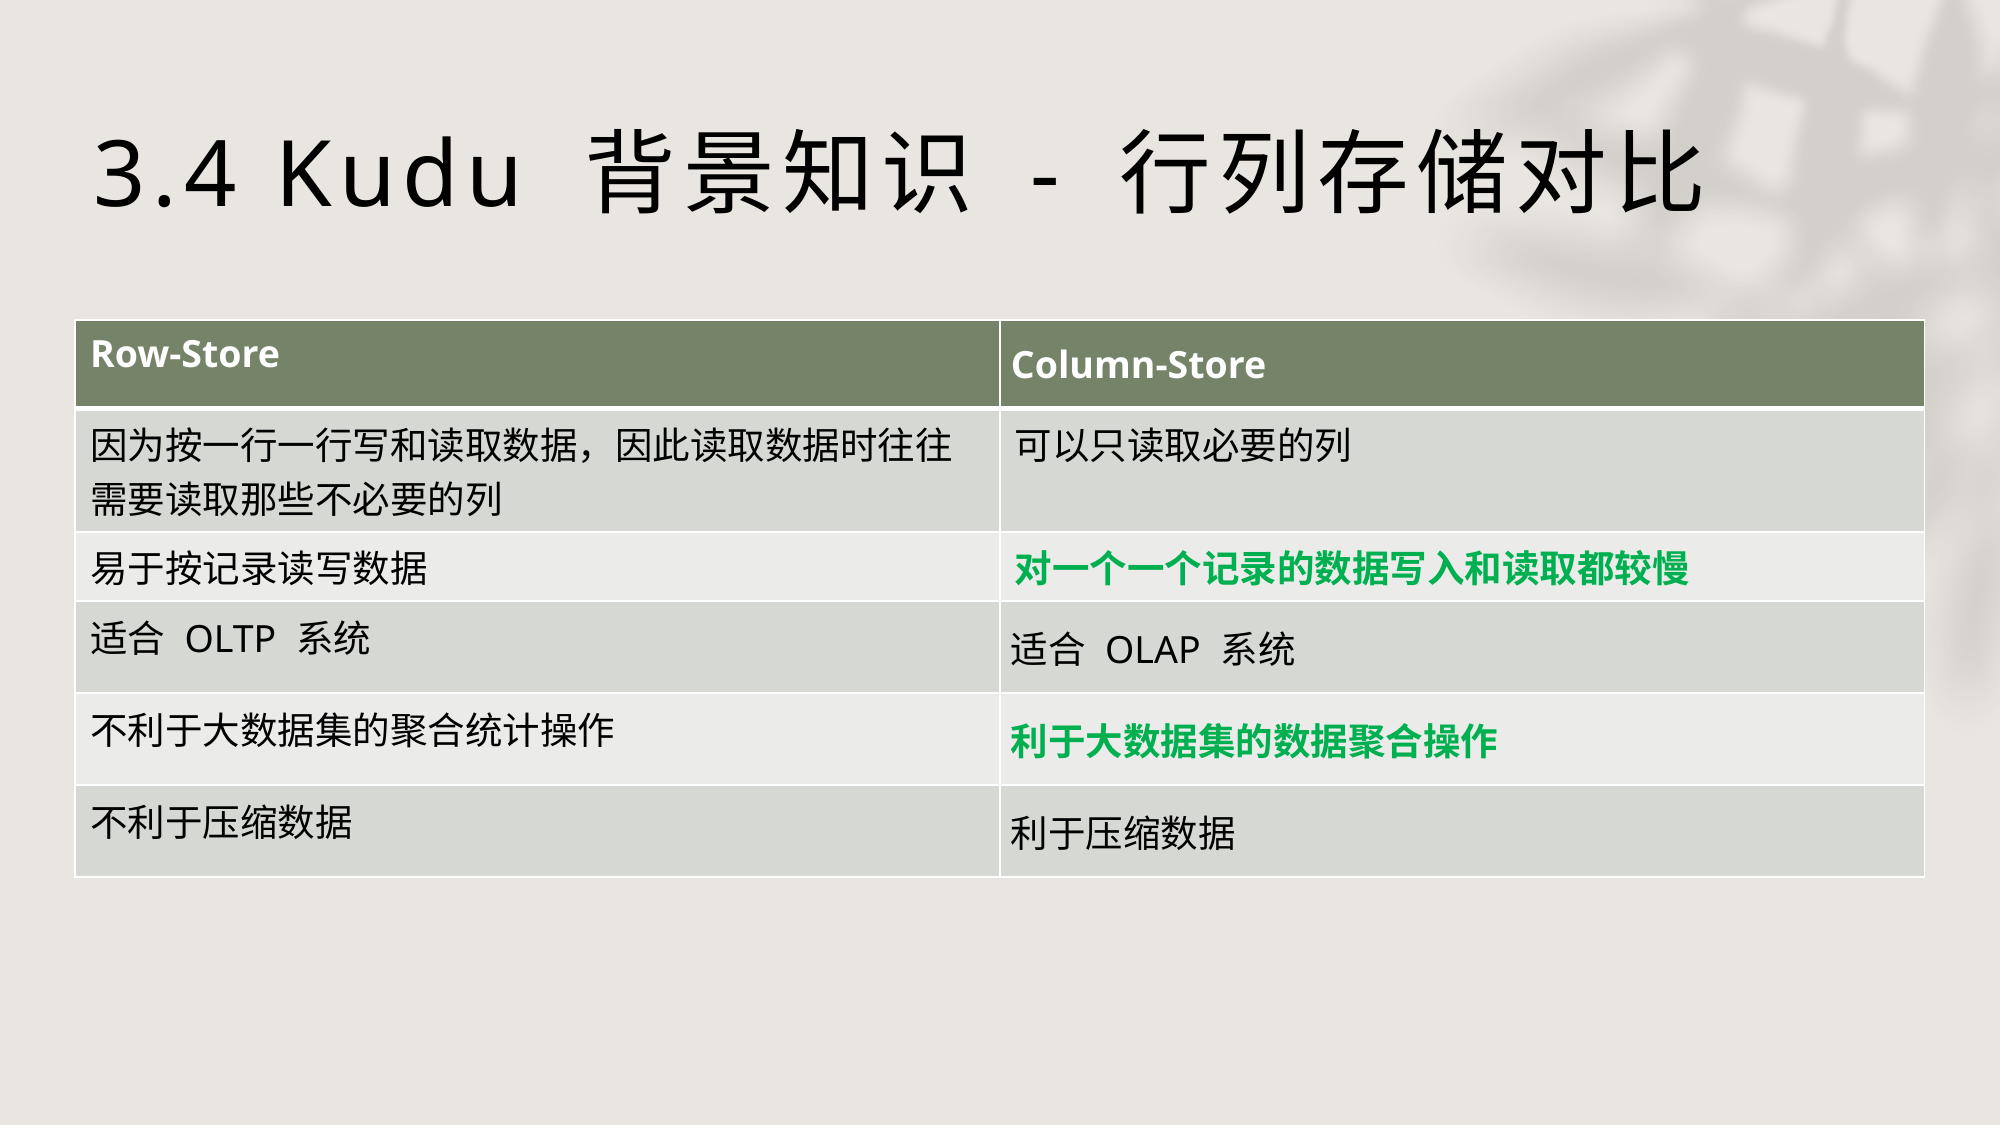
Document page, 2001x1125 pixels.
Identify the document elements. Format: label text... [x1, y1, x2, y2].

title 3.4 Kudu 背景知识 - 行列存储对比 [75, 60, 1863, 278]
table_cell 不利于大数据集的聚合统计操作 [76, 694, 999, 784]
table_cell 利于压缩数据 [1001, 786, 1924, 876]
table_cell 对一个一个记录的数据写入和读取都较慢 [1001, 533, 1924, 600]
table_cell 可以只读取必要的列 [1001, 411, 1924, 531]
table_cell 因为按一行一行写和读取数据，因此读取数据时往往需要读取那些不必要的列 [76, 411, 999, 531]
table_cell 适合 OLTP 系统 [76, 602, 999, 692]
table_cell 适合 OLAP 系统 [1001, 602, 1924, 692]
table_cell 利于大数据集的数据聚合操作 [1001, 694, 1924, 784]
table_header Row-Store [76, 321, 999, 406]
table_header Column-Store [1001, 321, 1924, 406]
table_cell 不利于压缩数据 [76, 786, 999, 876]
table_cell 易于按记录读写数据 [76, 533, 999, 600]
